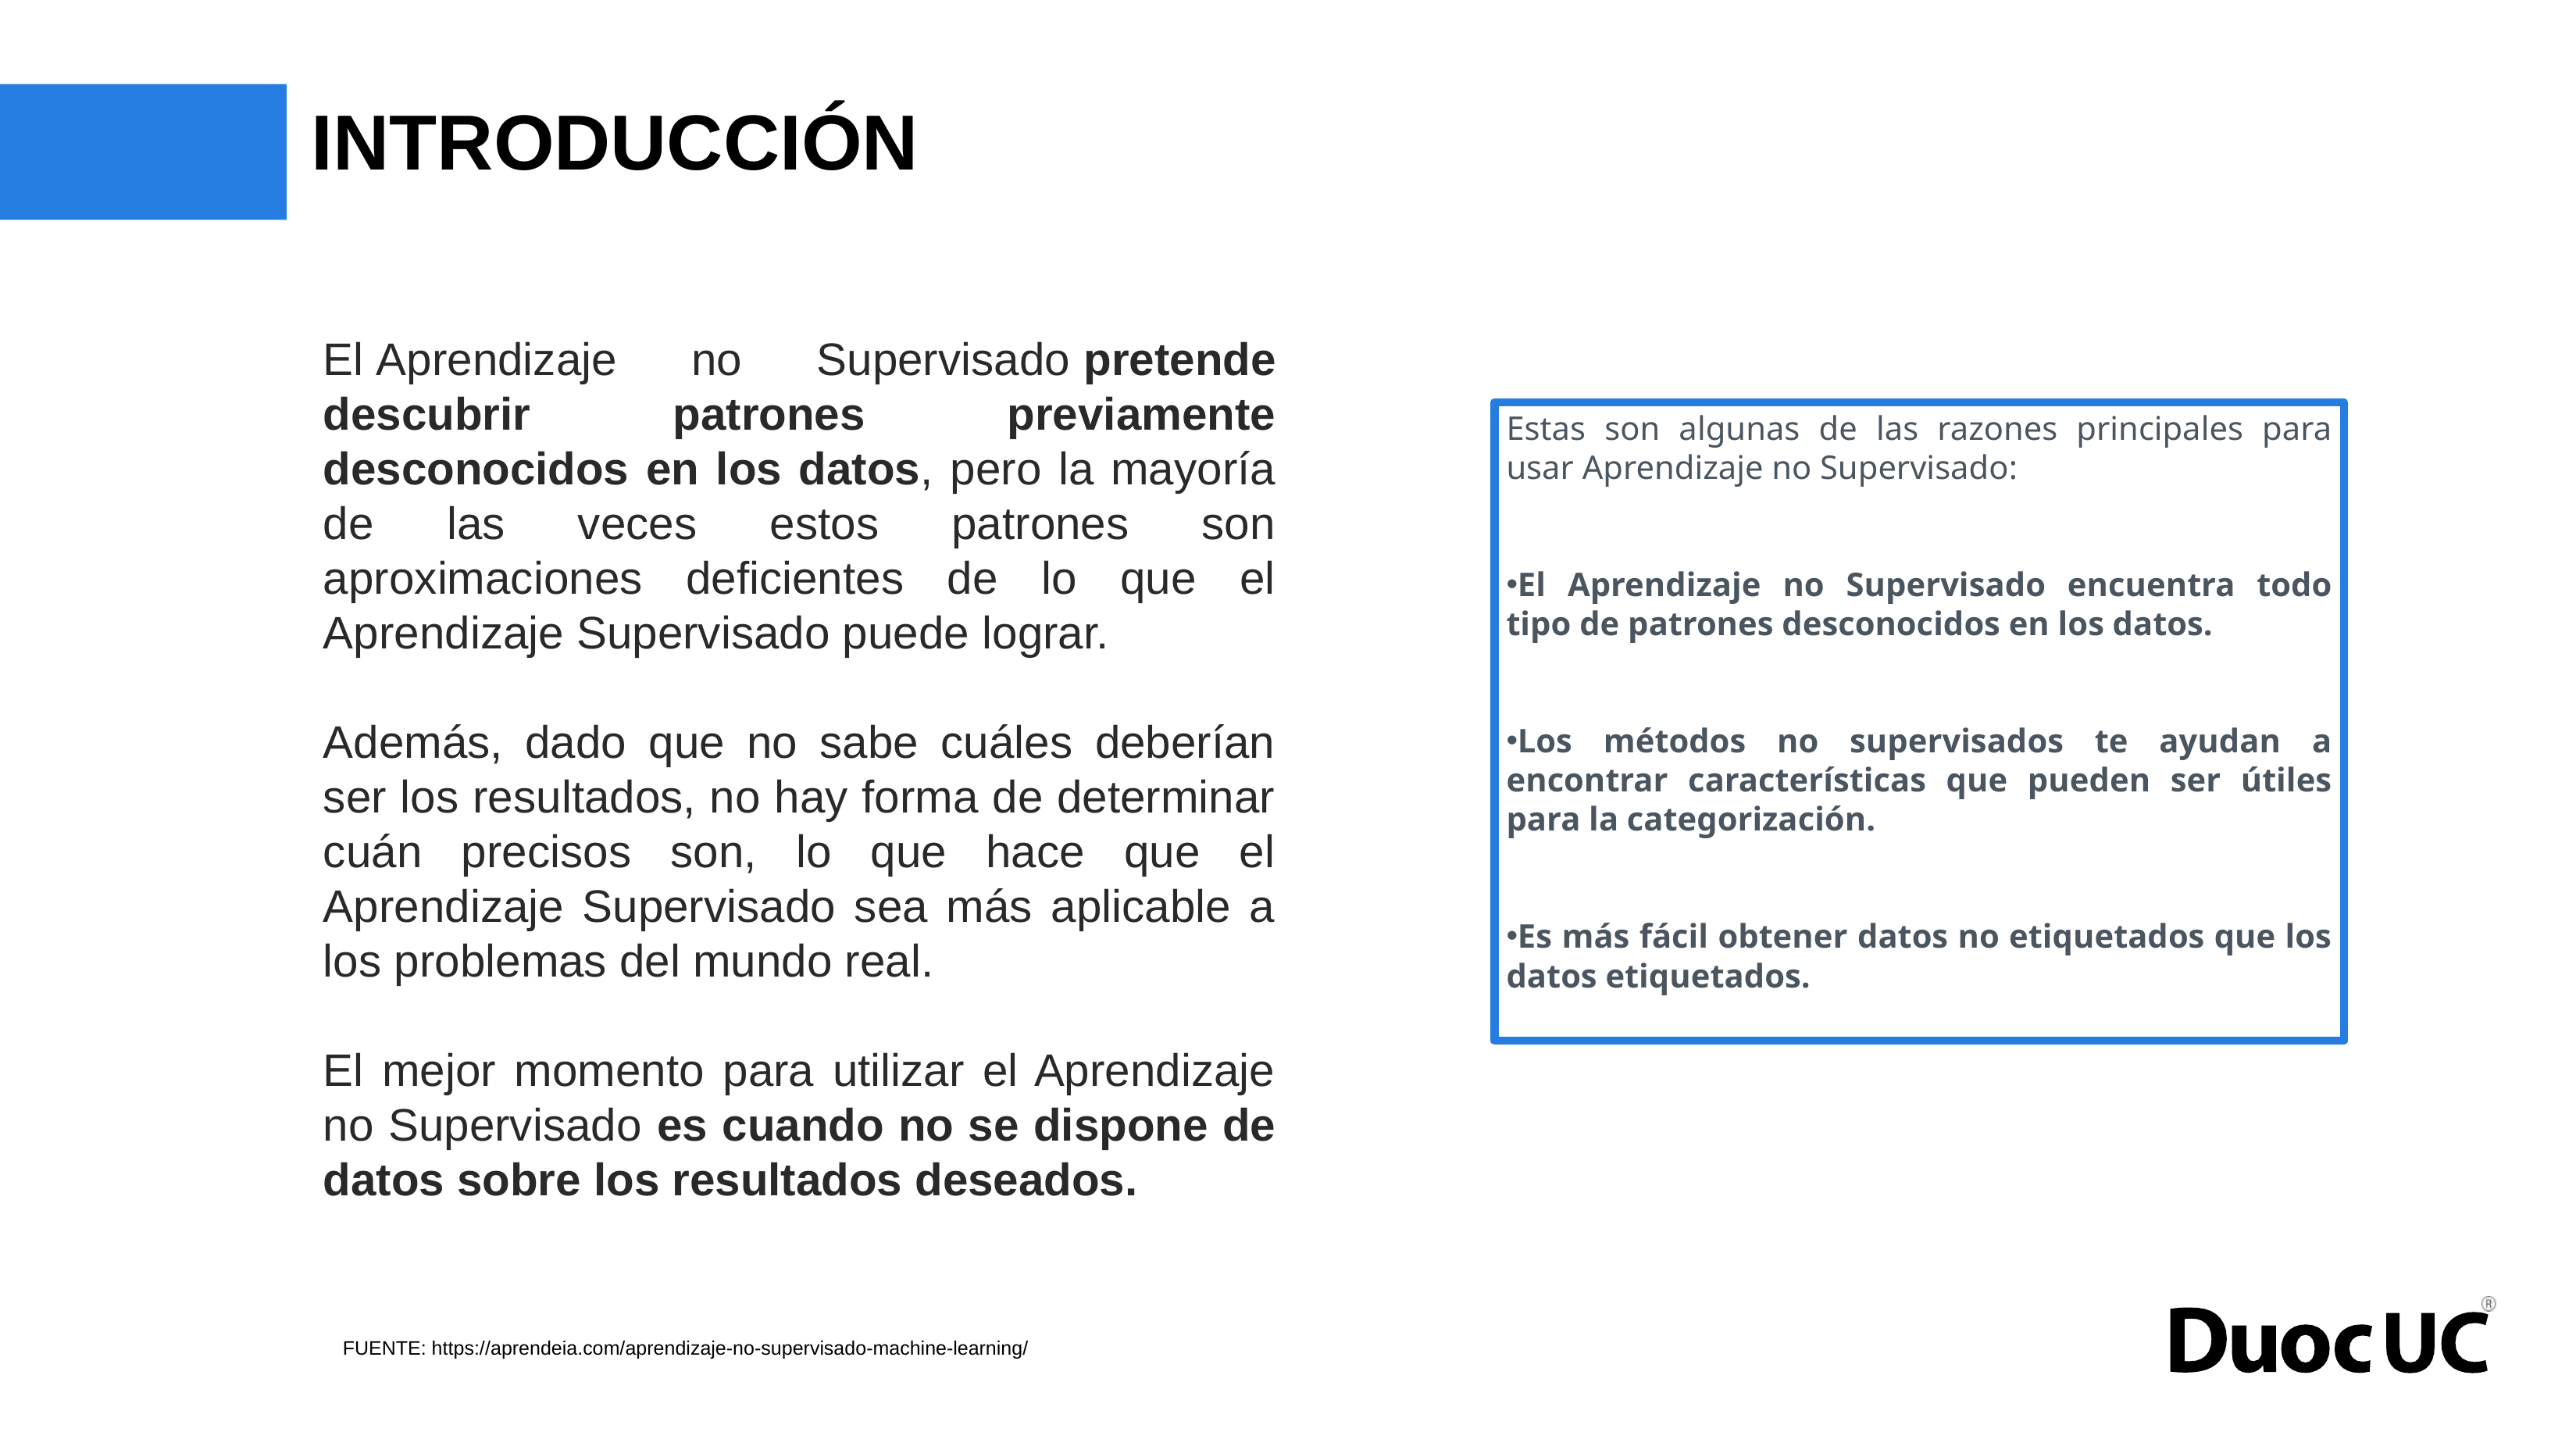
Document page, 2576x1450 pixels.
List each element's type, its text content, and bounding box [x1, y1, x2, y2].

text_box FUENTE: https://aprendeia.com/aprendizaje-no-supervisado-machine-learning/ [330, 1330, 1044, 1366]
text_box El Aprendizaje no Supervisado pretende descubrir patrones previamente desconocidos en los datos, pero la mayoría de las veces estos patrones son aproximaciones deficientes de lo que el Aprendizaje Supervisado puede lograr. Además, dado que no sabe cuáles deberían ser los resultados, no hay forma de determinar cuán precisos son, lo que hace que el Aprendizaje Supervisado sea más aplicable a los problemas del mundo real. El mejor momento para utilizar el Aprendizaje no Supervisado es cuando no se dispone de datos sobre los resultados deseados. [311, 324, 1288, 1211]
text_box Estas son algunas de las razones principales para usar Aprendizaje no Supervisado: El Aprendizaje no Supervisado encuentra todo tipo de patrones desconocidos en los datos. Los métodos no supervisados te ayudan a encontrar características que pueden ser útiles para la categorización. Es más fácil obtener datos no etiquetados que los datos etiquetados. [1494, 402, 2344, 1041]
title INTRODUCCIÓN [311, 91, 2489, 334]
picture [2481, 1296, 2496, 1312]
